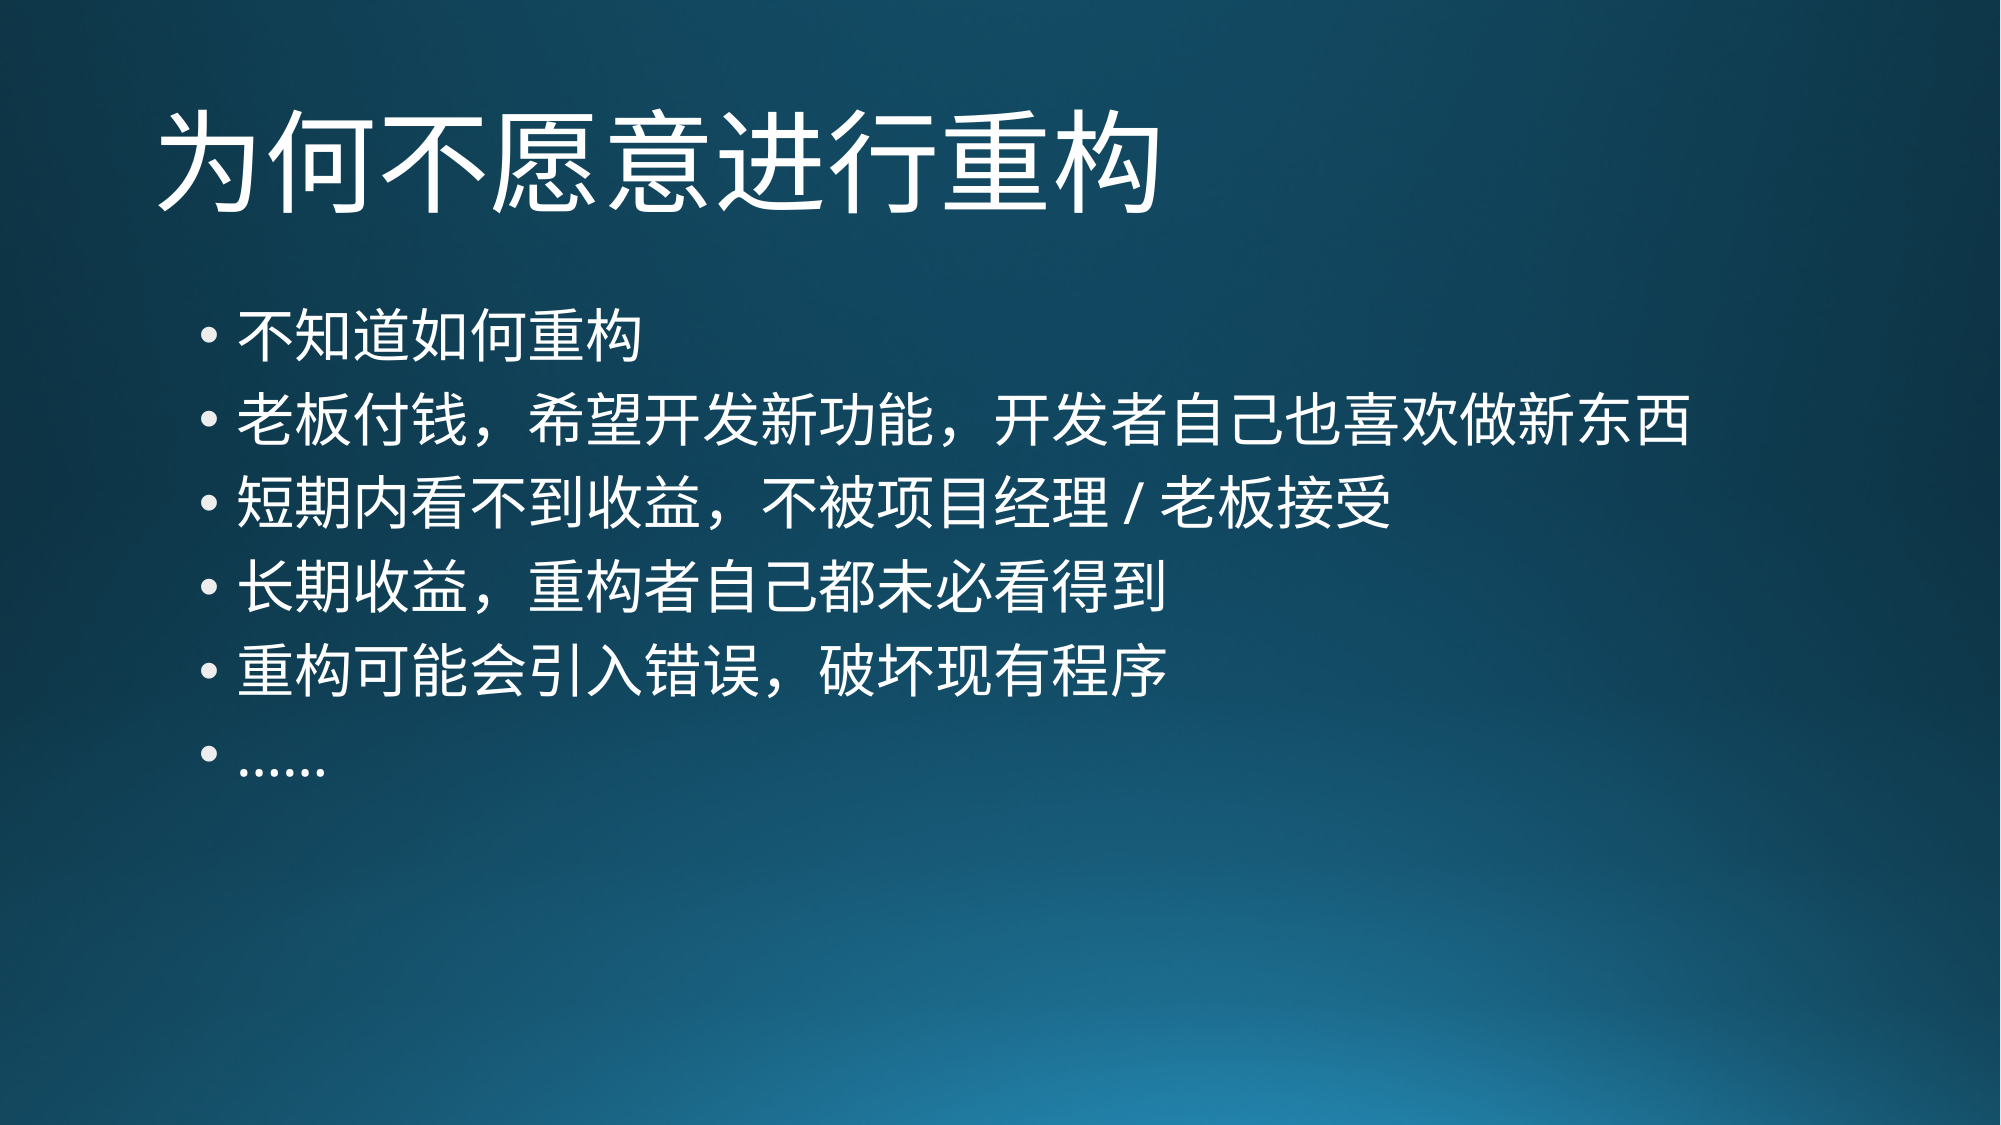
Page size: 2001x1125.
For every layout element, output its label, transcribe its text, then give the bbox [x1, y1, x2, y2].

title 为何不愿意进行重构 [137, 59, 1863, 278]
picture [0, 0, 2001, 1125]
list 不知道如何重构 老板付钱，希望开发新功能，开发者自己也喜欢做新东西 短期内看不到收益，不被项目经理/老板接受 长期收益，重构者自己都未必看得到 重构可能会引入错误，破坏现有程序 …… [183, 299, 1863, 1014]
